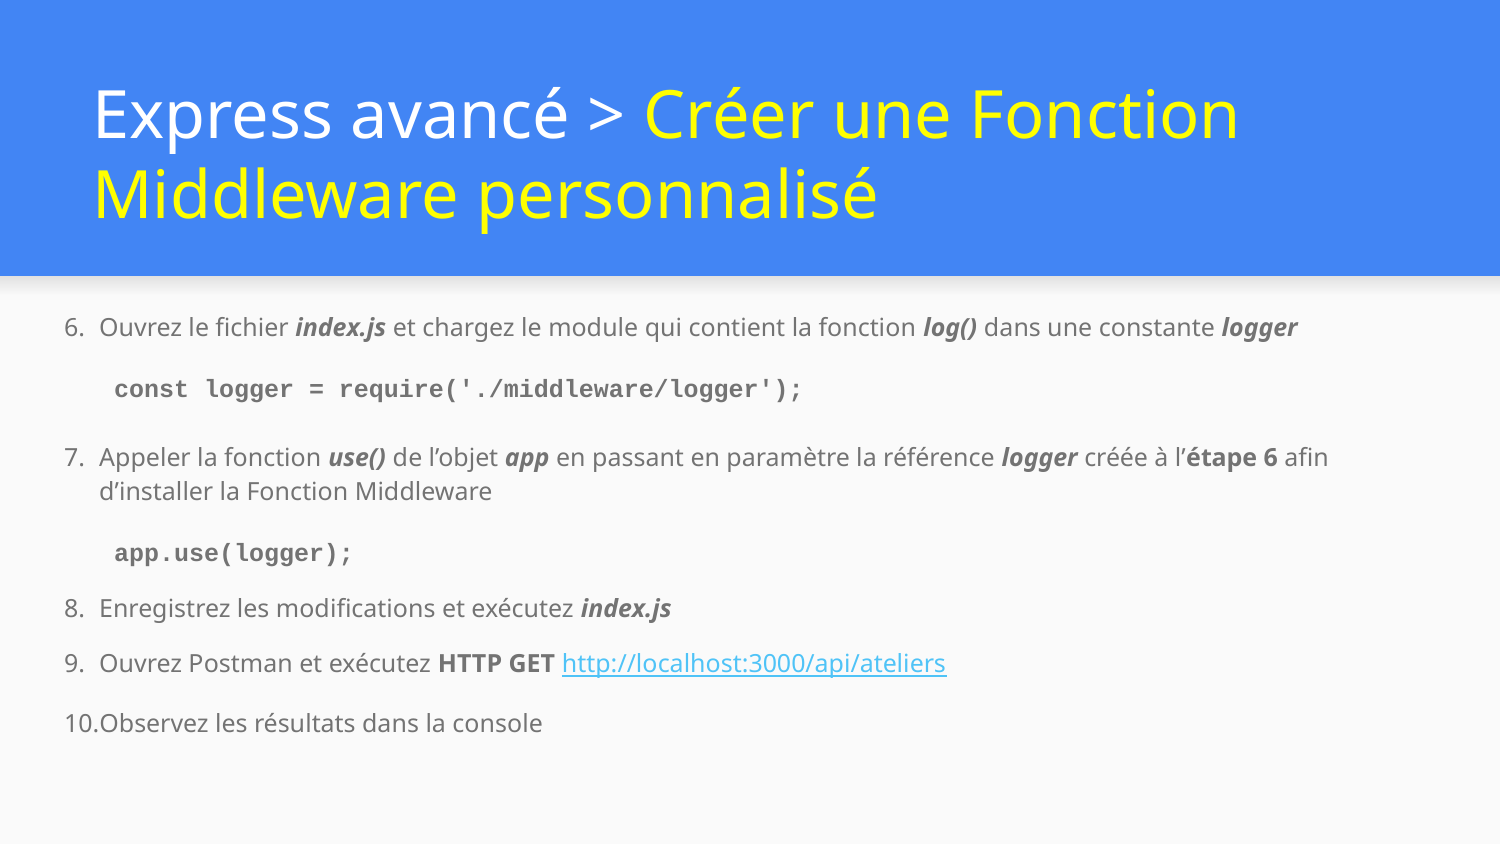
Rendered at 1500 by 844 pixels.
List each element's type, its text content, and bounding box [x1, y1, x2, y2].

title Express avancé > Créer une Fonction Middleware personnalisé [77, 121, 1459, 248]
list Ouvrez le fichier index.js et chargez le module qui contient la fonction log() dans une constante logger const logger = require('./middleware/logger'); Appeler la fonction use() de l’objet app en passant en paramètre la référence logger créée à l’étape 6 afin d’installer la Fonction Middleware app.use(logger); Enregistrez les modifications et exécutez index.js Ouvrez Postman et exécutez HTTP GET http://localhost:3000/api/ateliers Observez les résultats dans la console [24, 291, 1459, 844]
